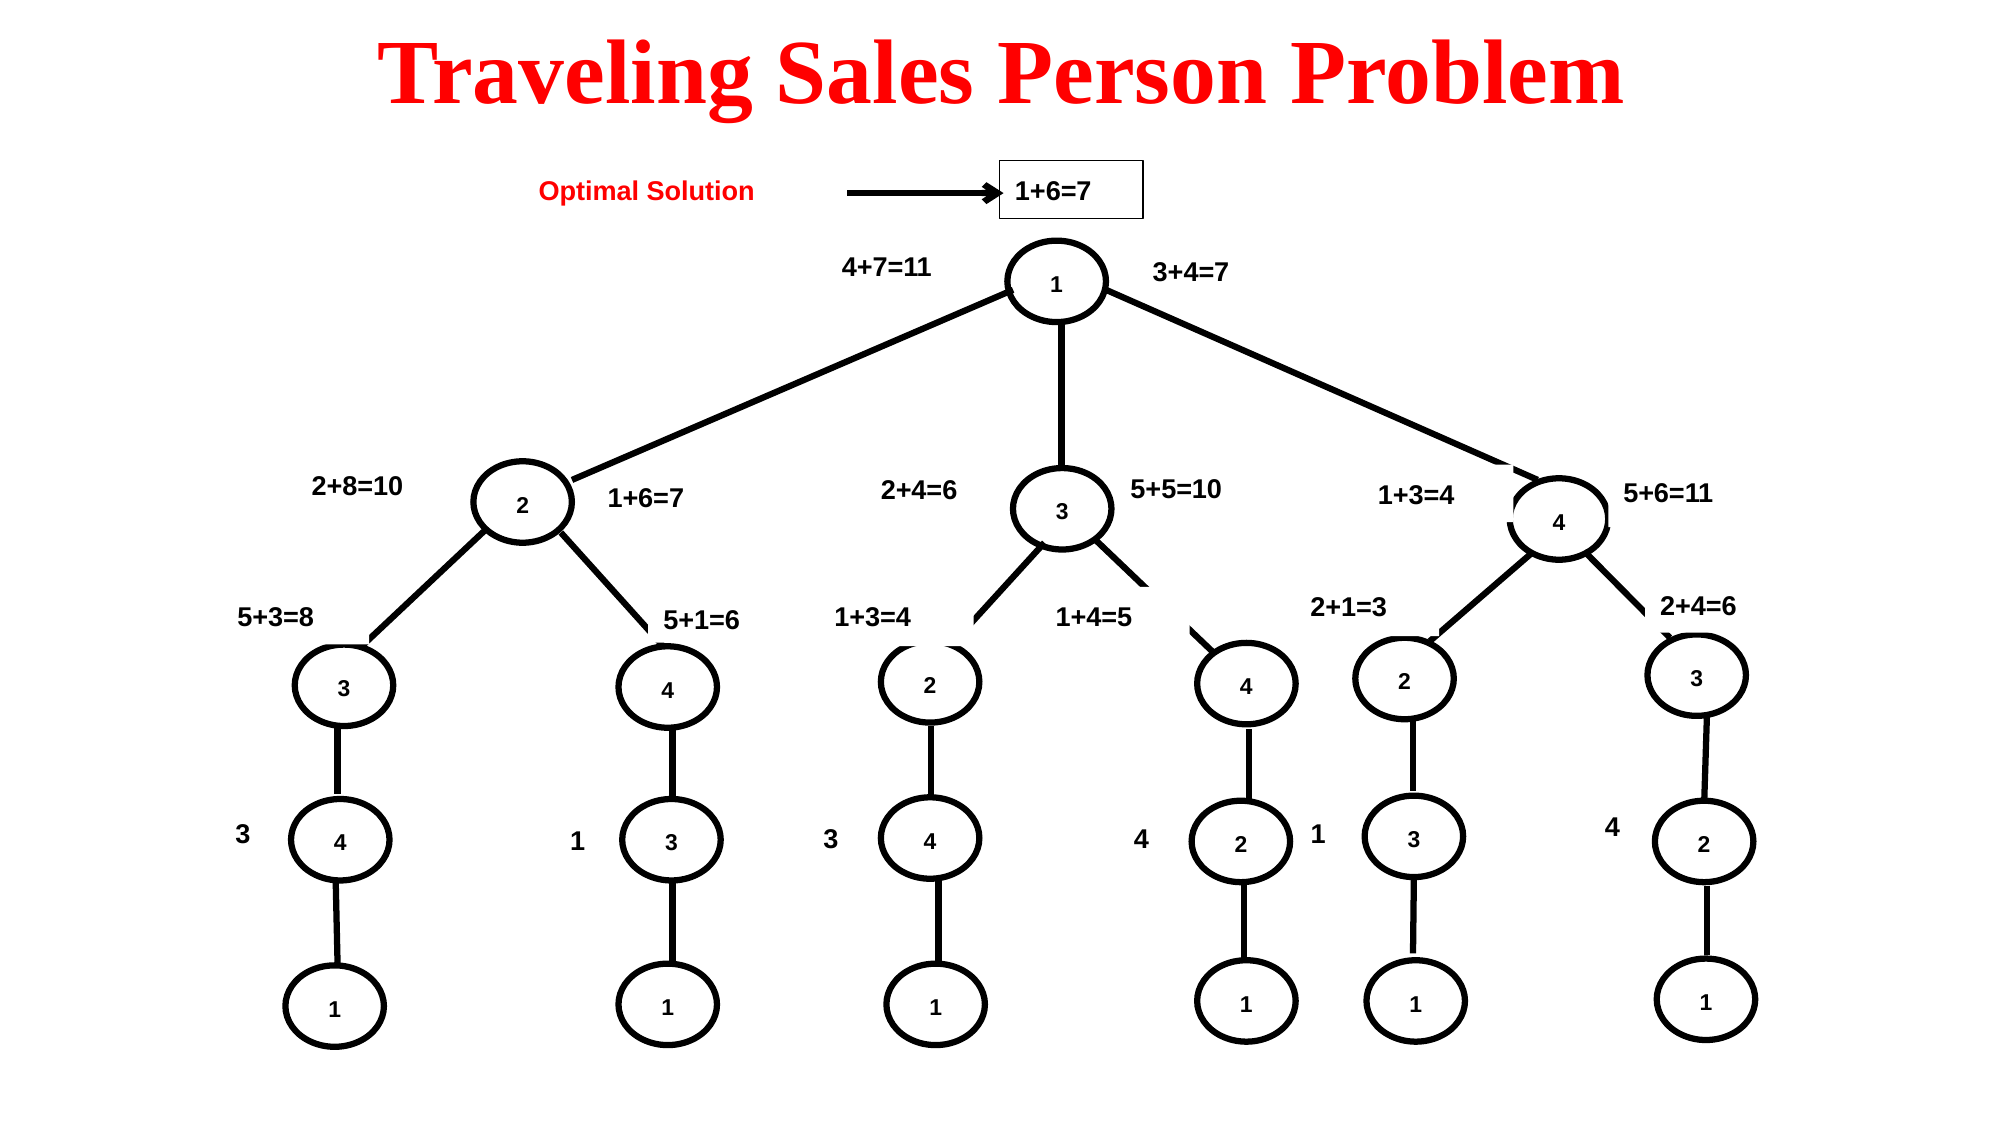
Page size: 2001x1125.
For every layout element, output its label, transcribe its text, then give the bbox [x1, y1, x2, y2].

title Traveling Sales Person Problem [102, 18, 1903, 115]
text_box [220, 160, 1792, 1047]
